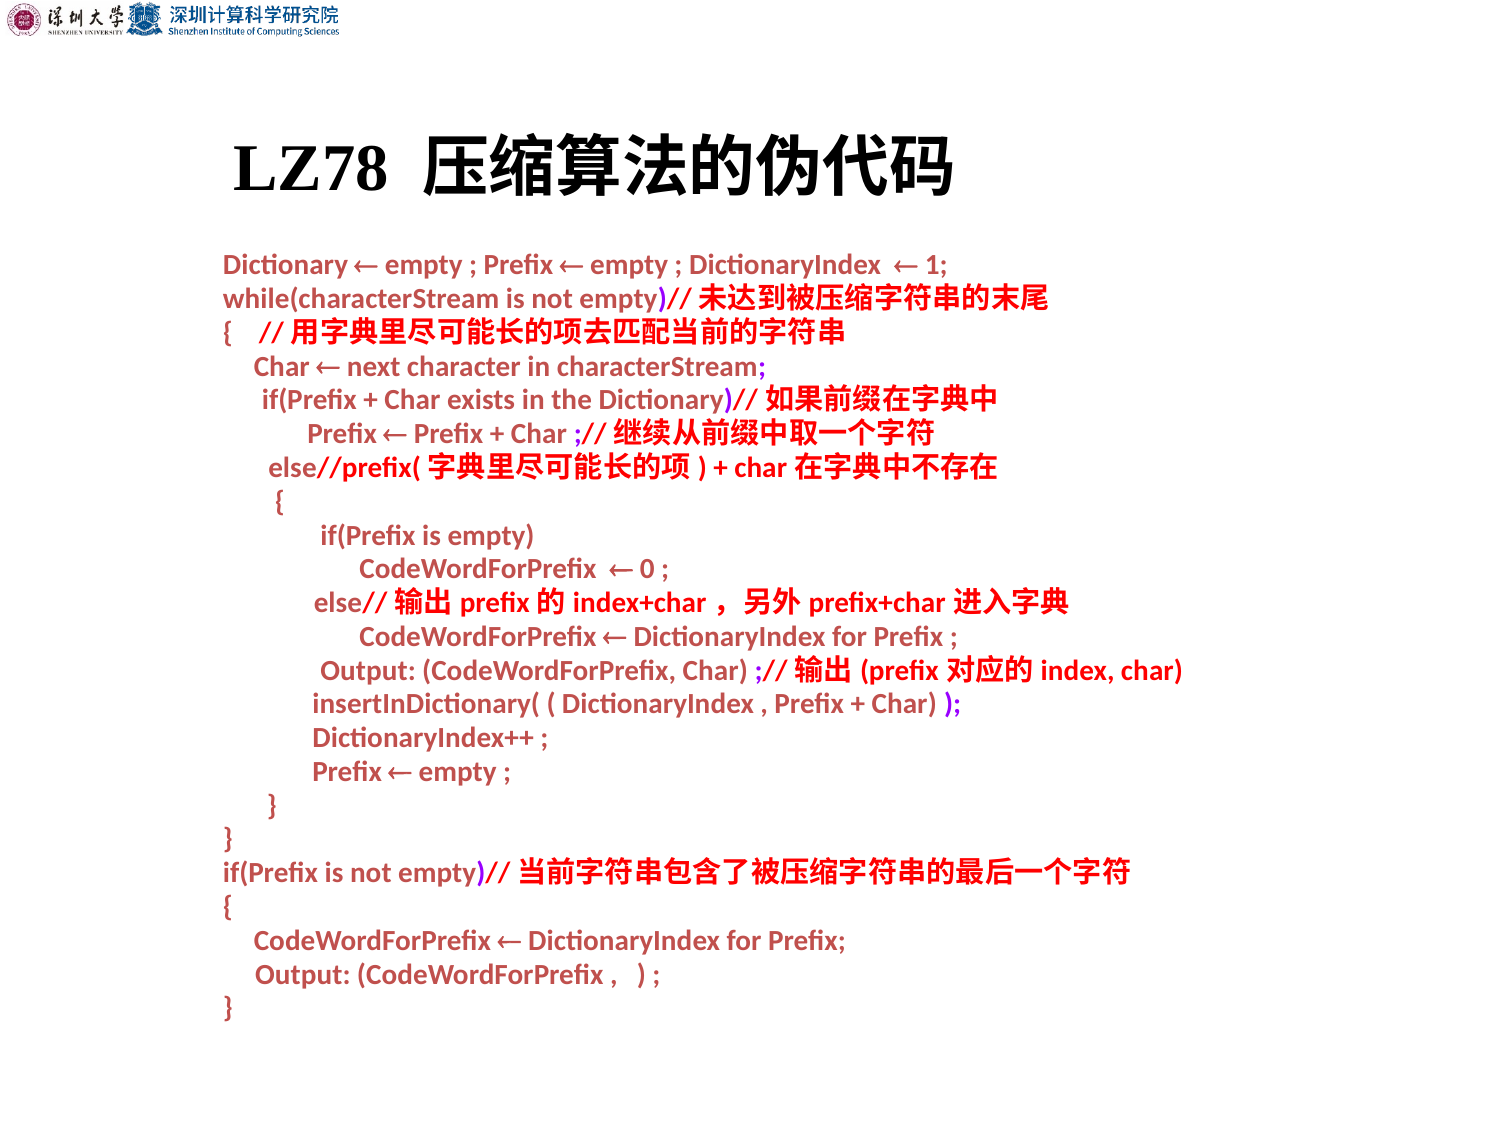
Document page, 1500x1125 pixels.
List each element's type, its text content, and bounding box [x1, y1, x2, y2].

text_box Dictionary  empty ; Prefix  empty ; DictionaryIndex  1; while(characterStream is not empty)//未达到被压缩字符串的末尾 { //用字典里尽可能长的项去匹配当前的字符串 Char  next character in characterStream; if(Prefix + Char exists in the Dictionary)//如果前缀在字典中 Prefix  Prefix + Char ;//继续从前缀中取一个字符 else//prefix(字典里尽可能长的项) + char在字典中不存在 { if(Prefix is empty) CodeWordForPrefix  0 ; else//输出prefix的index+char，另外prefix+char进入字典 CodeWordForPrefix  DictionaryIndex for Prefix ; Output: (CodeWordForPrefix, Char) ;//输出(prefix对应的index, char) insertInDictionary( ( DictionaryIndex , Prefix + Char) ); DictionaryIndex++ ; Prefix  empty ; } } if(Prefix is not empty)//当前字符串包含了被压缩字符串的最后一个字符 { CodeWordForPrefix  DictionaryIndex for Prefix; Output: (CodeWordForPrefix , ) ; } [208, 245, 1431, 1080]
picture [5, 1, 124, 36]
text_box LZ78 压缩算法的伪代码 [203, 116, 976, 218]
picture [125, 1, 340, 37]
